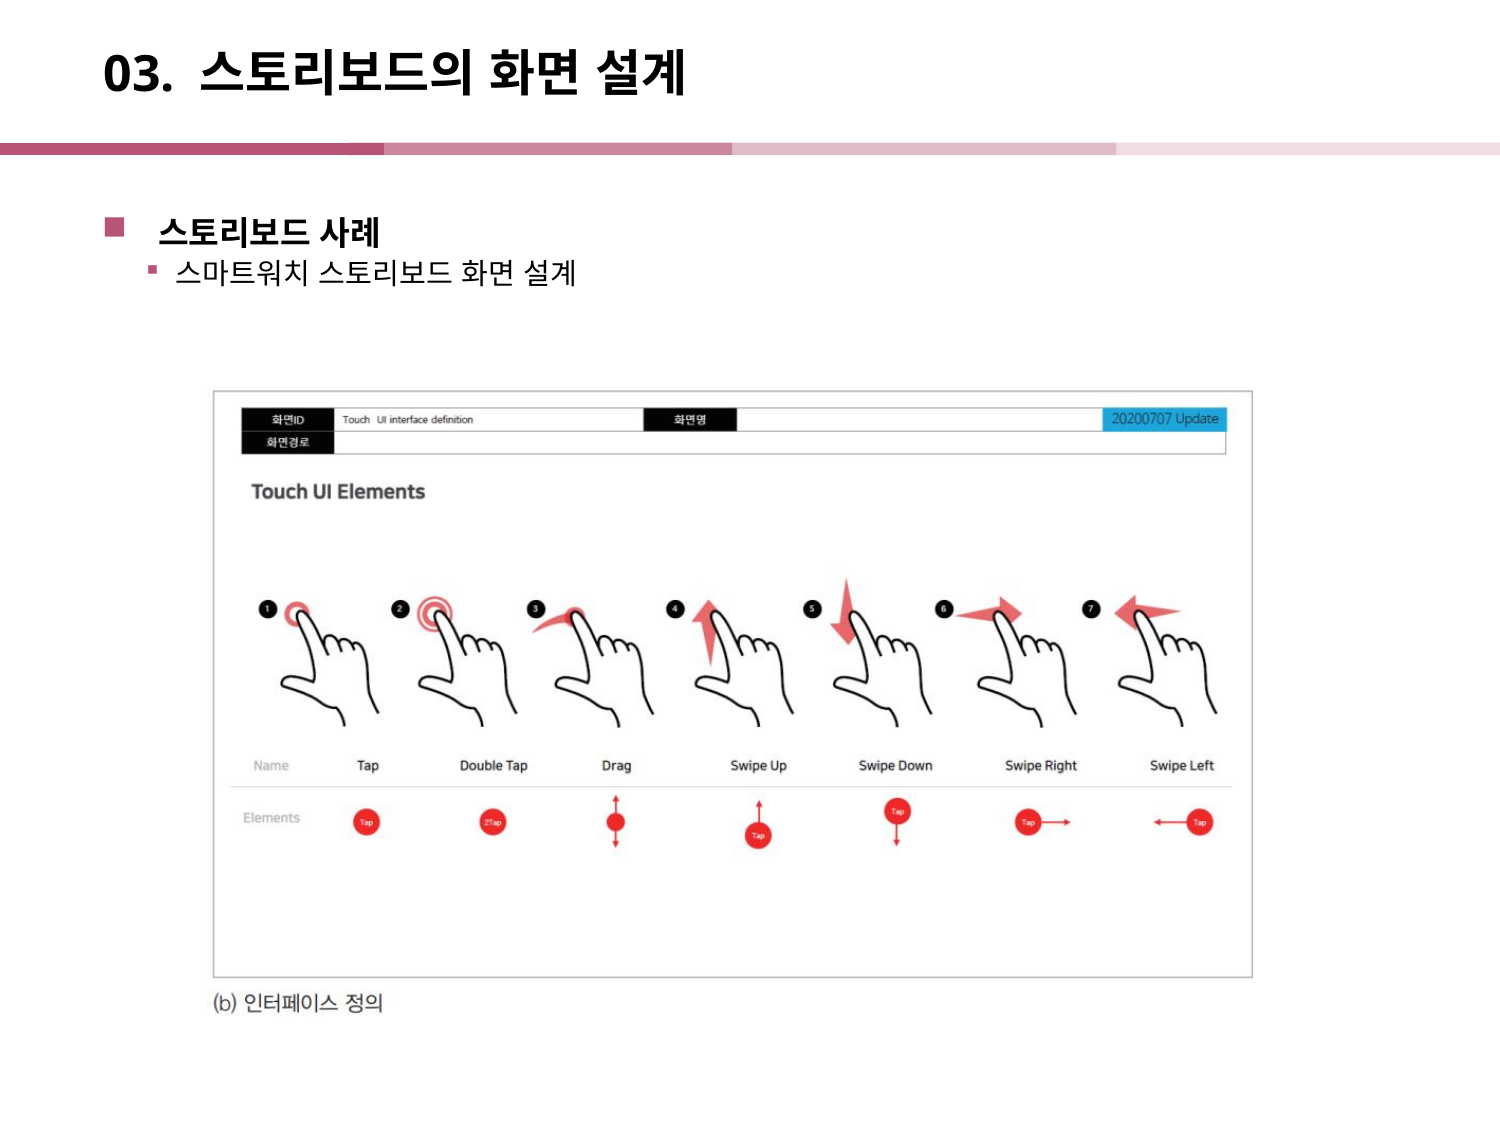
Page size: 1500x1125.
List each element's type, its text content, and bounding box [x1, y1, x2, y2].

title 03. 스토리보드의 화면 설계 [88, 30, 1329, 121]
list 스토리보드 사례 스마트워치 스토리보드 화면 설계 [86, 184, 1459, 1071]
picture [206, 381, 1258, 1019]
